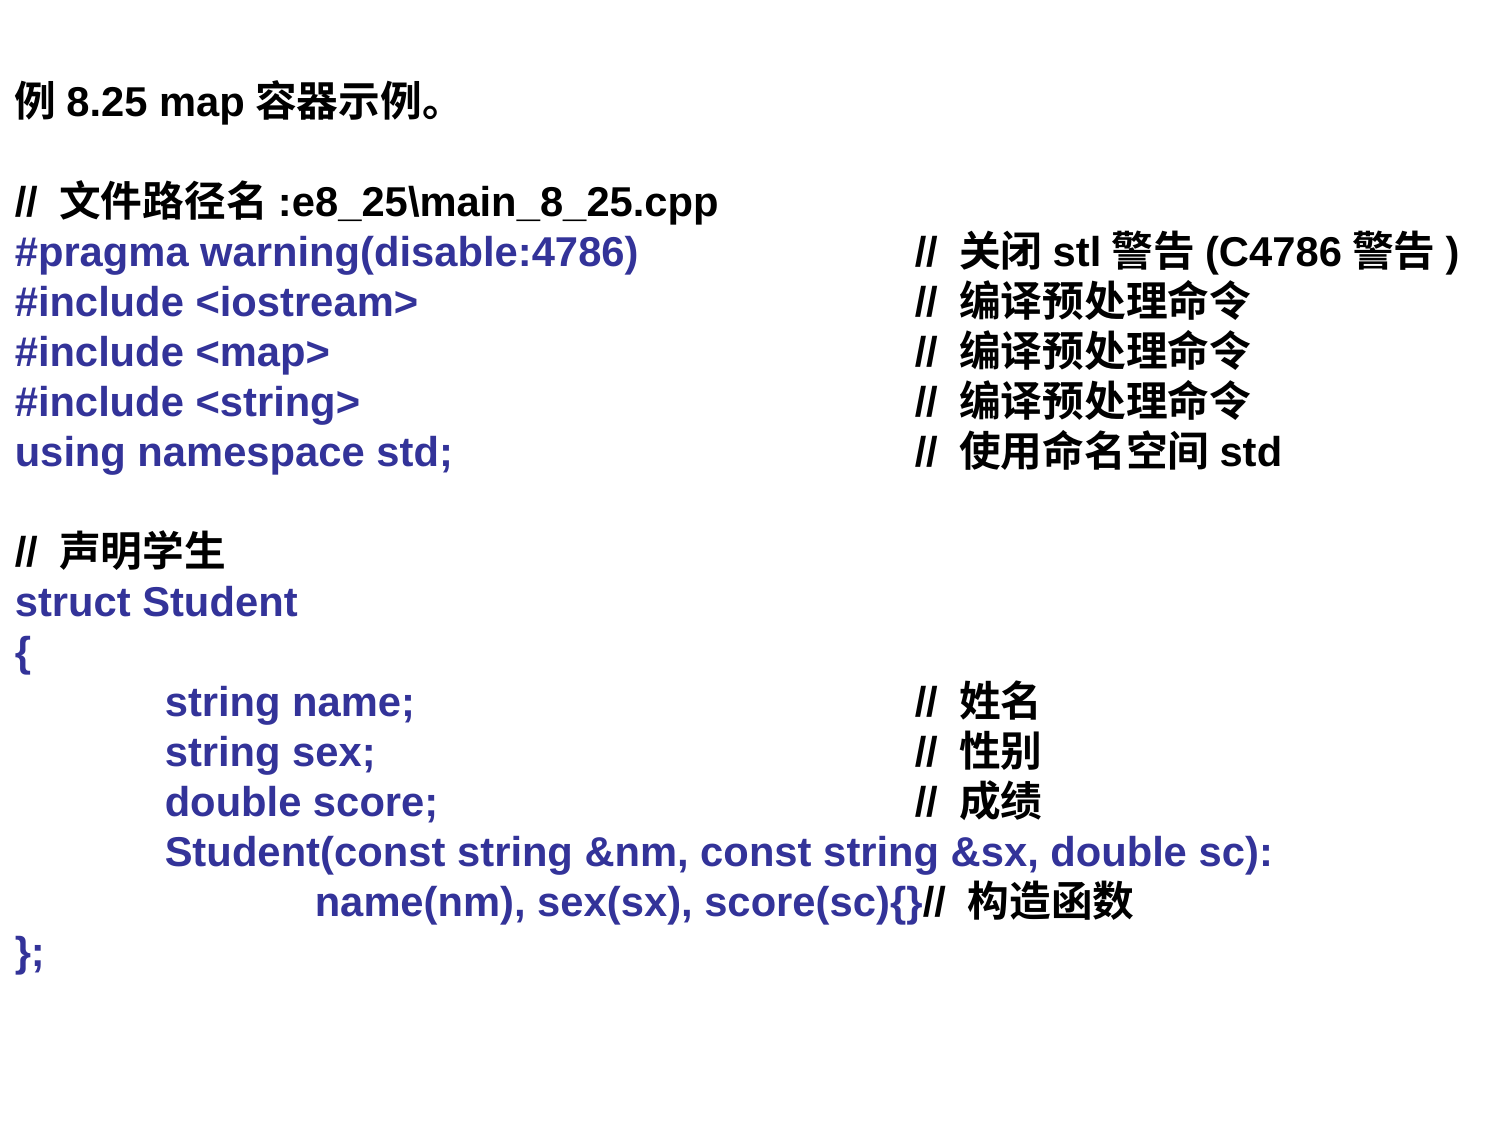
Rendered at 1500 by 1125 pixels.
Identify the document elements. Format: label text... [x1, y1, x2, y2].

text_box 例8.25 map容器示例。 // 文件路径名:e8_25\main_8_25.cpp #pragma warning(disable:4786) // 关闭stl警告(C4786警告) #include <iostream> // 编译预处理命令 #include <map> // 编译预处理命令 #include <string> // 编译预处理命令 using namespace std; // 使用命名空间std // 声明学生 struct Student { string name; // 姓名 string sex; // 性别 double score; // 成绩 Student(const string &nm, const string &sx, double sc): name(nm), sex(sx), score(sc){}// 构造函数 }; [0, 66, 1500, 983]
